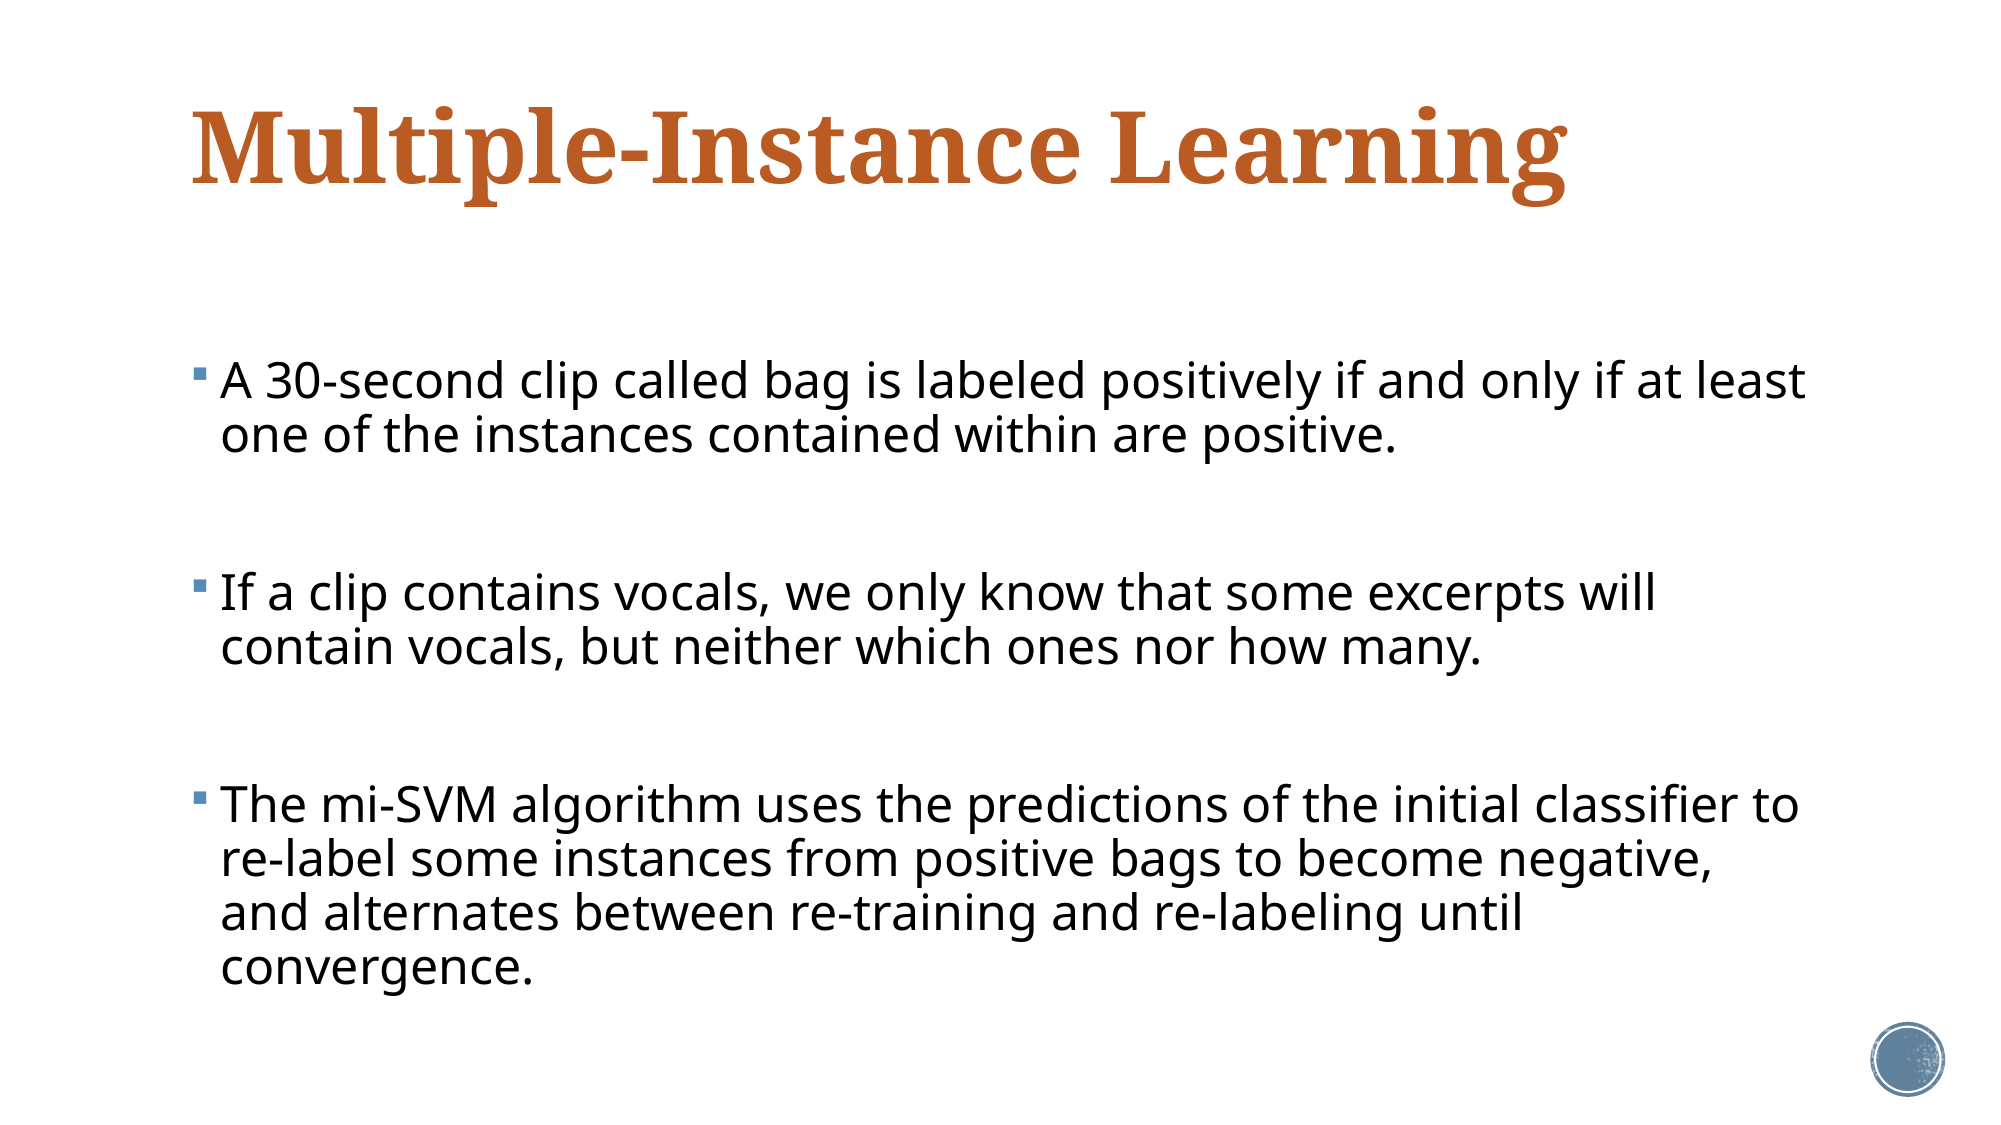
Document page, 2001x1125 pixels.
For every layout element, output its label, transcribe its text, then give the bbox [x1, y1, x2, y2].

title Multiple-Instance Learning [175, 79, 1826, 344]
list A 30-second clip called bag is labeled positively if and only if at least one of the instances contained within are positive. If a clip contains vocals, we only know that some excerpts will contain vocals, but neither which ones nor how many. The mi-SVM algorithm uses the predictions of the initial classifier to re-label some instances from positive bags to become negative, and alternates between re-training and re-labeling until convergence. [175, 348, 1826, 1013]
